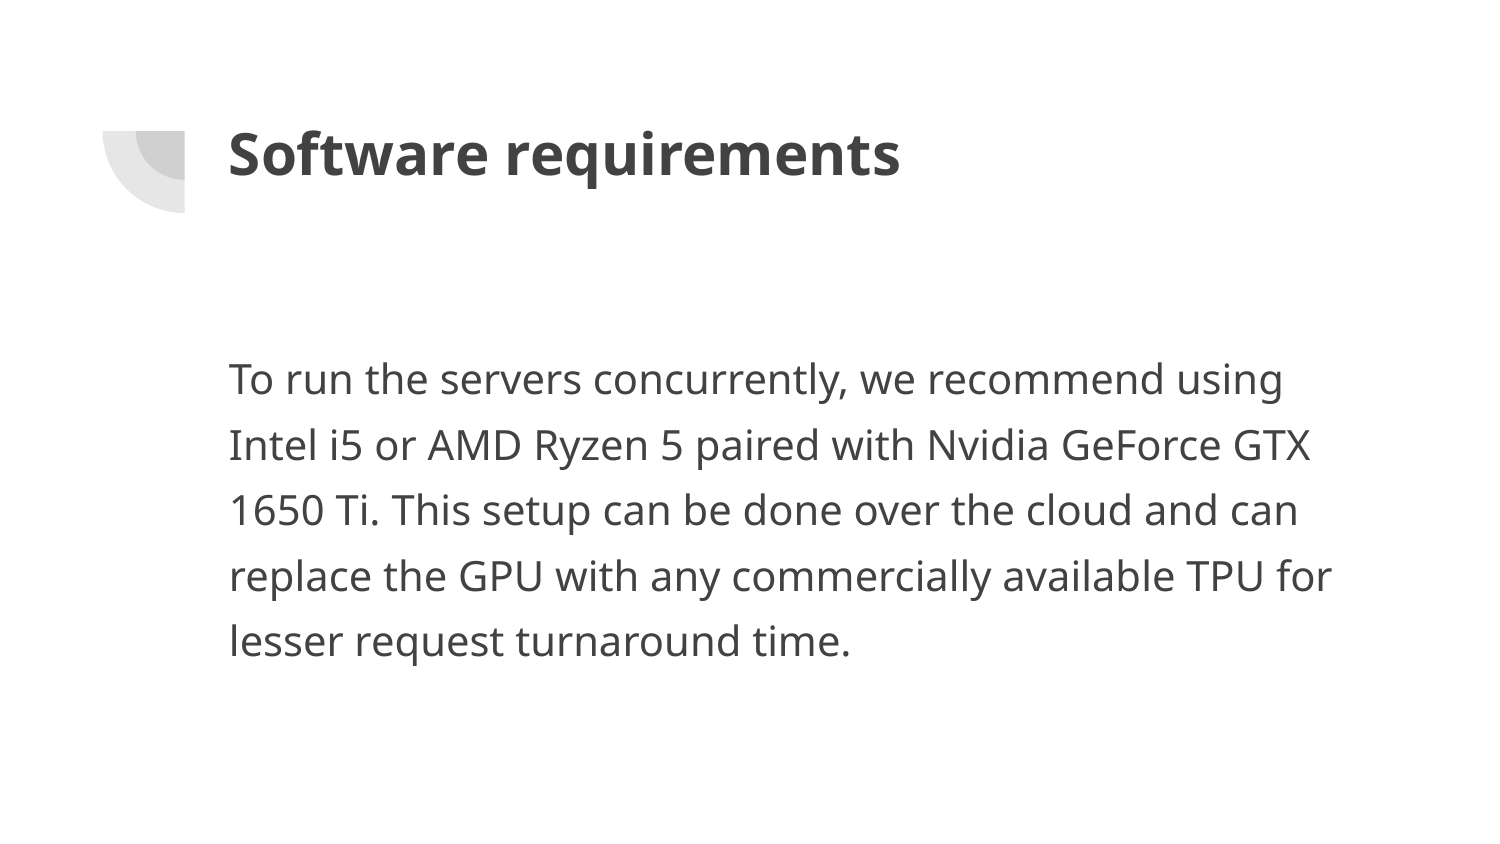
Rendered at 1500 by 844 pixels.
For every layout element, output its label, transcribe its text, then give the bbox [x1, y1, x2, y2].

list To run the servers concurrently, we recommend using Intel i5 or AMD Ryzen 5 paired with Nvidia GeForce GTX 1650 Ti. This setup can be done over the cloud and can replace the GPU with any commercially available TPU for lesser request turnaround time. [213, 326, 1368, 744]
title Software requirements [213, 98, 1368, 263]
